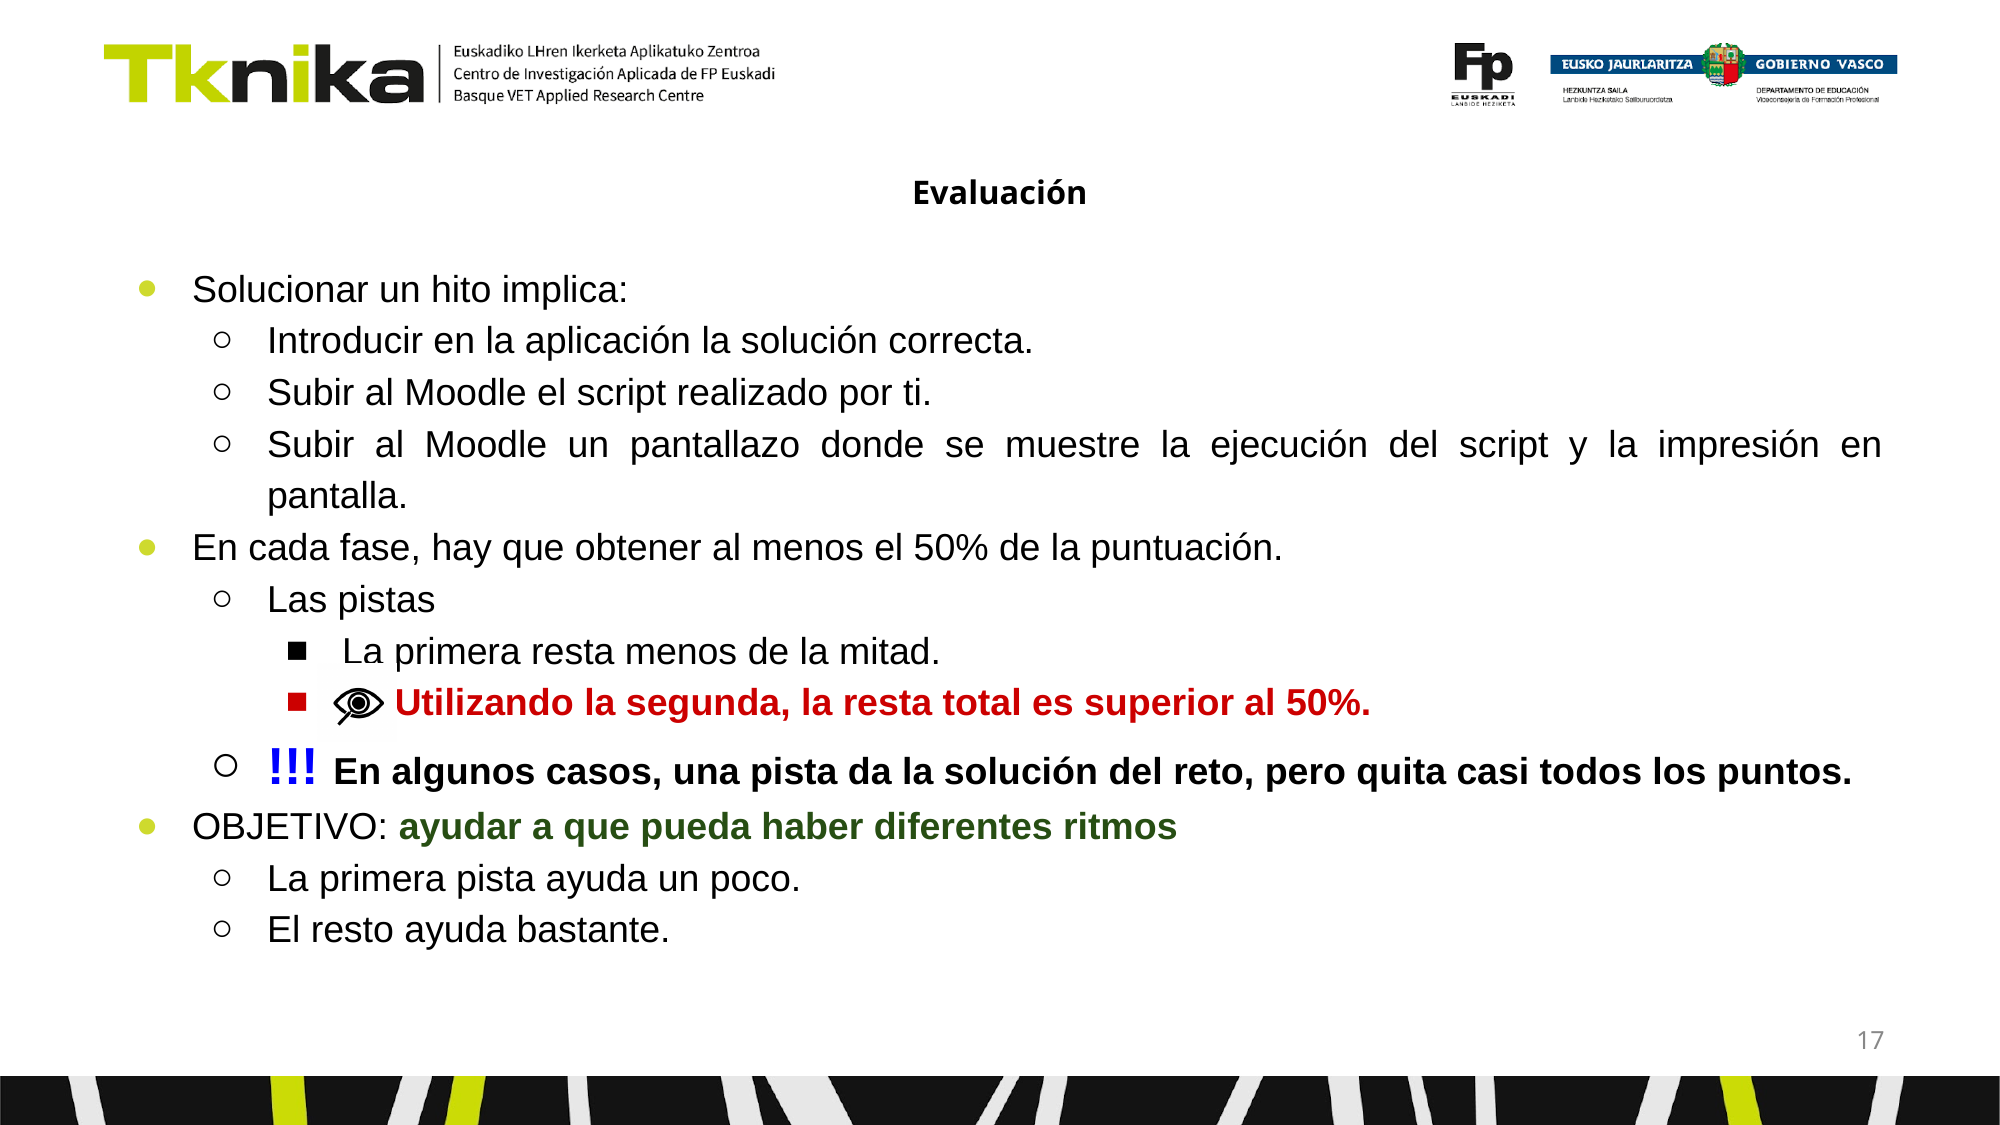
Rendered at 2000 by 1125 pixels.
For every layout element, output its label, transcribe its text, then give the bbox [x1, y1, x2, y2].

slide_number ‹#› [1433, 1011, 1900, 1072]
list Solucionar un hito implica: Introducir en la aplicación la solución correcta. Subir al Moodle el script realizado por ti. Subir al Moodle un pantallazo donde se muestre la ejecución del script y la impresión en pantalla. En cada fase, hay que obtener al menos el 50% de la puntuación. Las pistas La primera resta menos de la mitad. Utilizando la segunda, la resta total es superior al 50%. !!! En algunos casos, una pista da la solución del reto, pero quita casi todos los puntos. OBJETIVO: ayudar a que pueda haber diferentes ritmos La primera pista ayuda un poco. El resto ayuda bastante. [102, 250, 1898, 988]
picture [0, 1076, 2000, 1125]
picture [317, 663, 397, 743]
picture [102, 42, 1898, 106]
title Evaluación [99, 125, 1900, 220]
